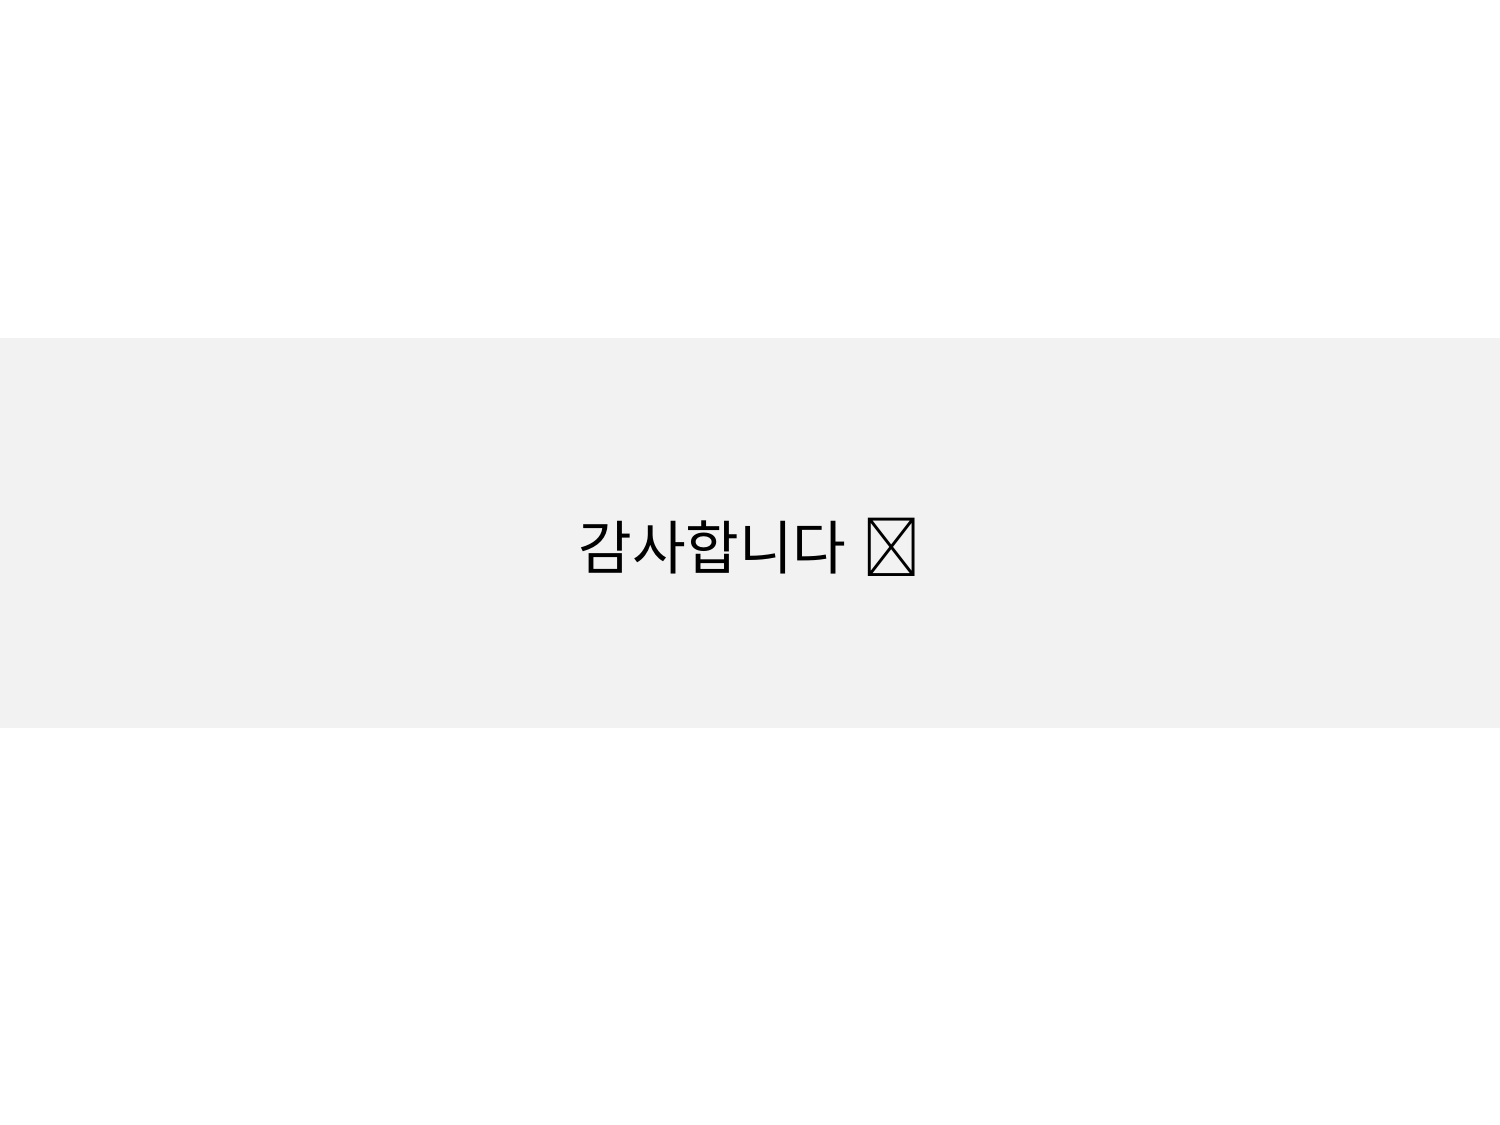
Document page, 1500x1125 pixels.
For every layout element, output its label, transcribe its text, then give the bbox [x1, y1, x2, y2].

text_box [0, 336, 1500, 730]
text_box 감사합니다  [171, 503, 1329, 589]
